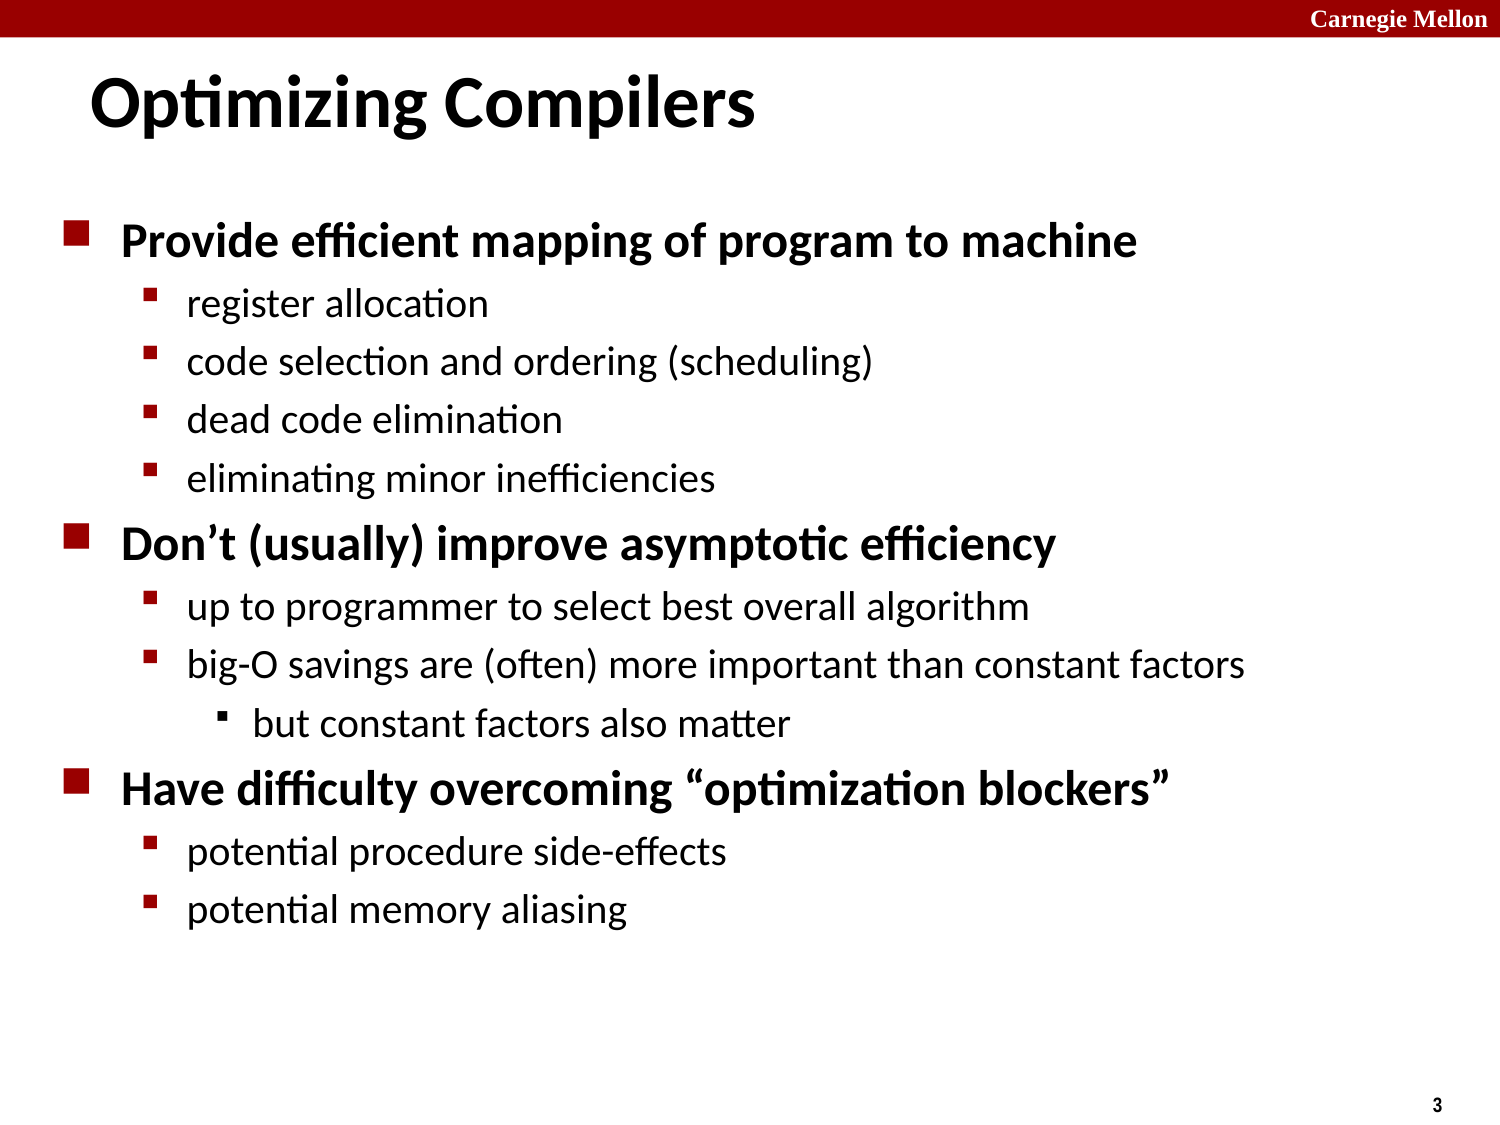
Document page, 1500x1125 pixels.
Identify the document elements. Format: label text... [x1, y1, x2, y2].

list Provide efficient mapping of program to machine register allocation code selection and ordering (scheduling) dead code elimination eliminating minor inefficiencies Don’t (usually) improve asymptotic efficiency up to programmer to select best overall algorithm big-O savings are (often) more important than constant factors but constant factors also matter Have difficulty overcoming “optimization blockers” potential procedure side-effects potential memory aliasing [49, 199, 1476, 976]
title Optimizing Compilers [74, 49, 1152, 145]
